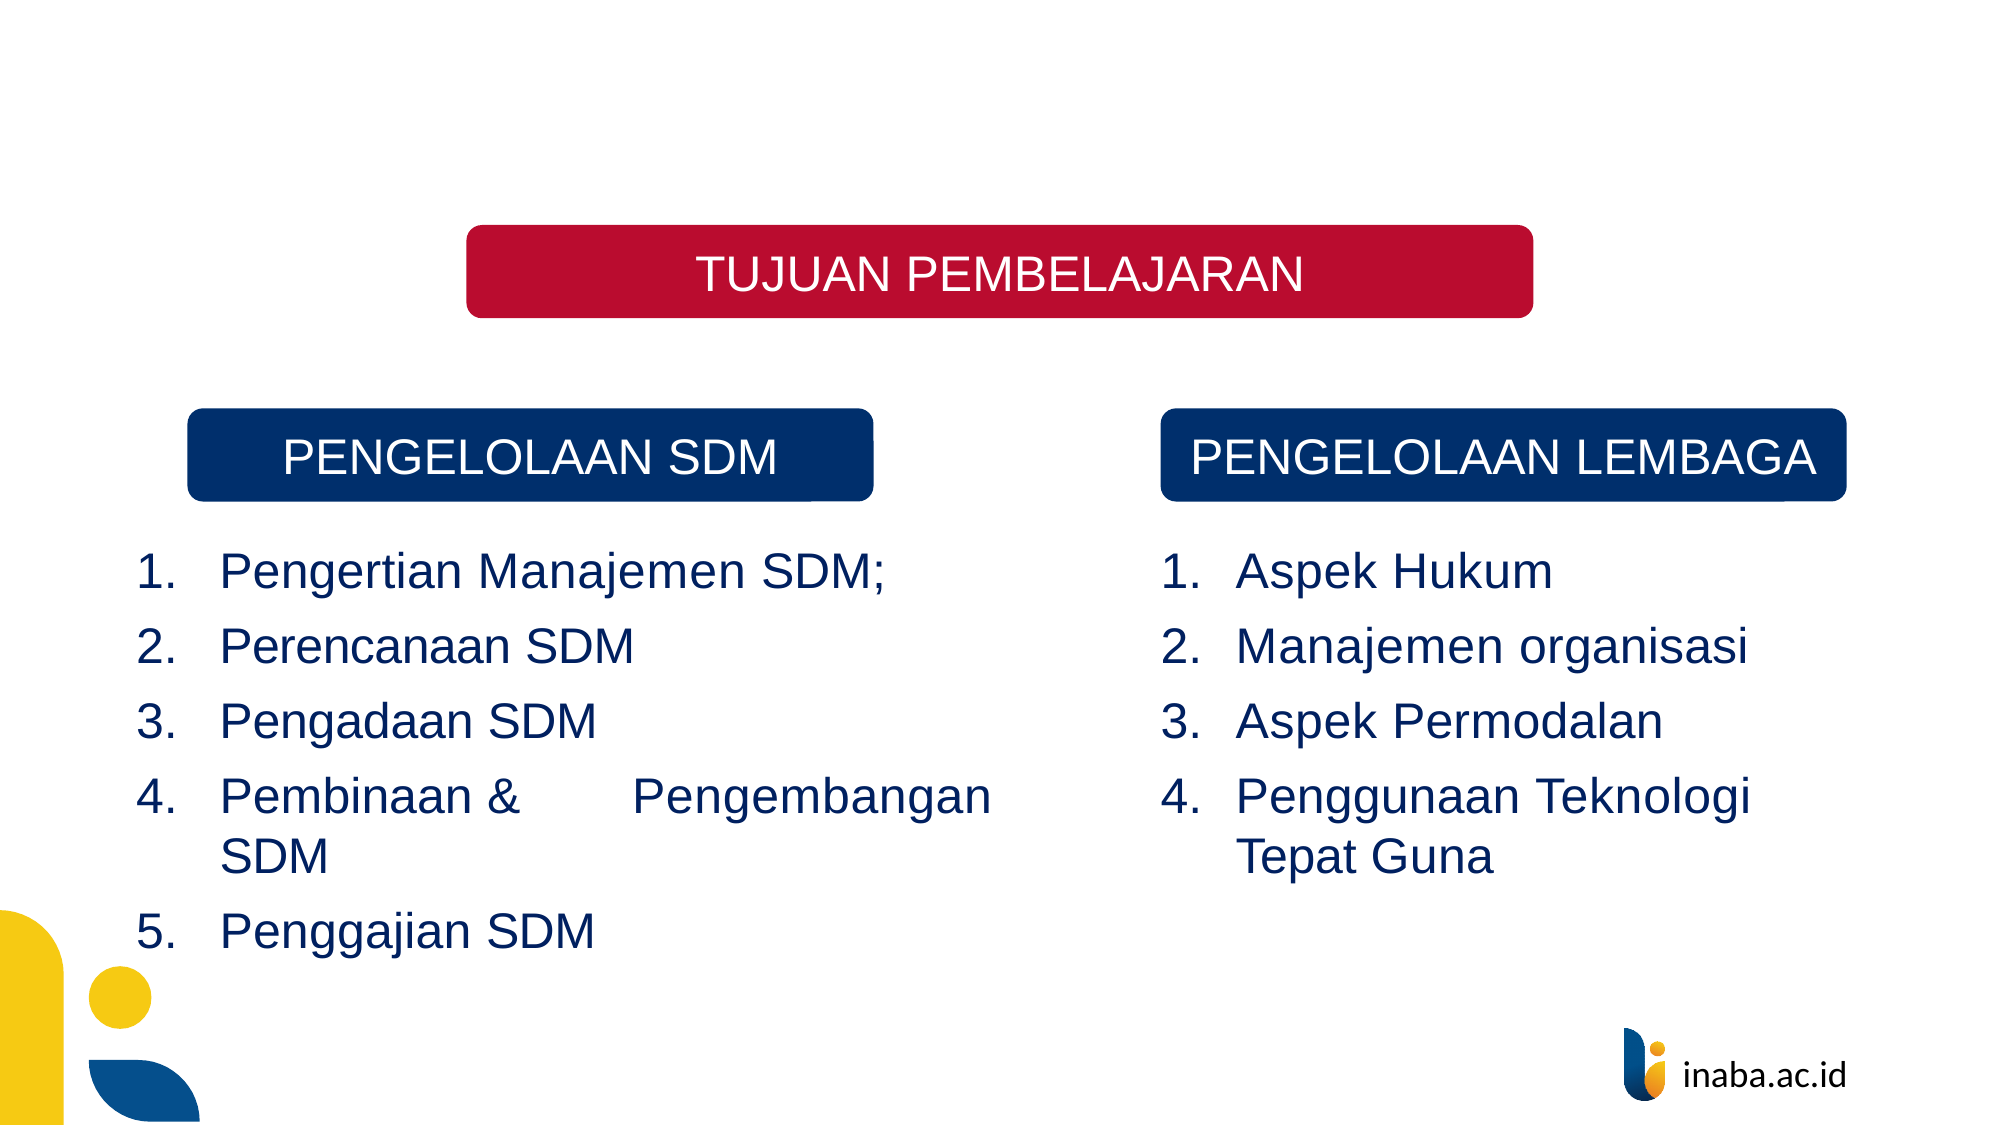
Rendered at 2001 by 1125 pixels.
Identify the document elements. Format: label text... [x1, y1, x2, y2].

text_box Pengertian Manajemen SDM; Perencanaan SDM Pengadaan SDM Pembinaan & Pengembangan SDM Penggajian SDM [134, 536, 1035, 959]
text_box PENGELOLAAN SDM [186, 407, 875, 503]
picture [1624, 1028, 1665, 1101]
text_box Aspek Hukum Manajemen organisasi Aspek Permodalan Penggunaan Teknologi Tepat Guna [1146, 536, 1847, 884]
text_box PENGELOLAAN LEMBAGA [1159, 407, 1848, 503]
text_box TUJUAN PEMBELAJARAN [465, 223, 1535, 320]
